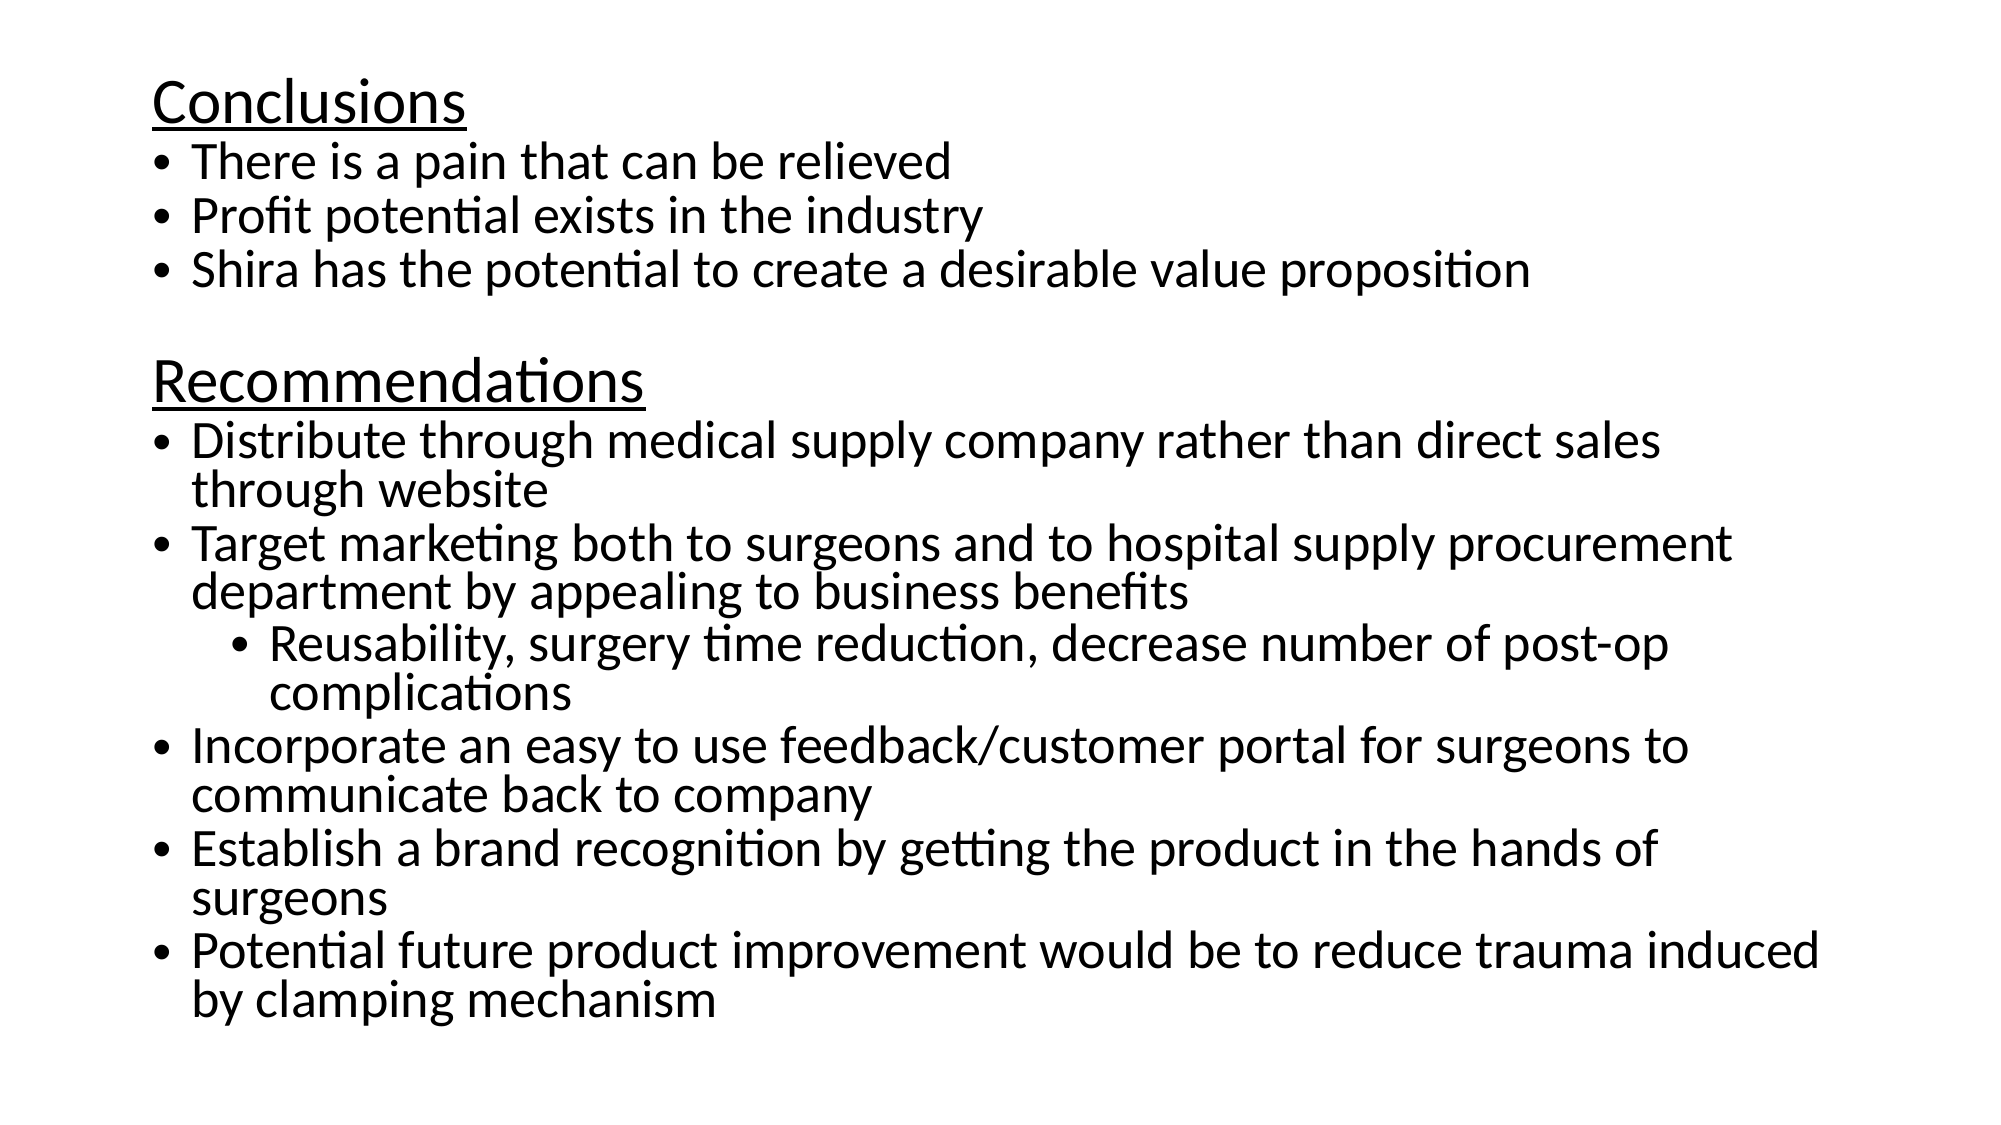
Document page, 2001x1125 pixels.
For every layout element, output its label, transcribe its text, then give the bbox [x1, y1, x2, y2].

list Conclusions There is a pain that can be relieved Profit potential exists in the industry Shira has the potential to create a desirable value proposition Recommendations Distribute through medical supply company rather than direct sales through website Target marketing both to surgeons and to hospital supply procurement department by appealing to business benefits Reusability, surgery time reduction, decrease number of post-op complications Incorporate an easy to use feedback/customer portal for surgeons to communicate back to company Establish a brand recognition by getting the product in the hands of surgeons Potential future product improvement would be to reduce trauma induced by clamping mechanism [137, 68, 1863, 1060]
